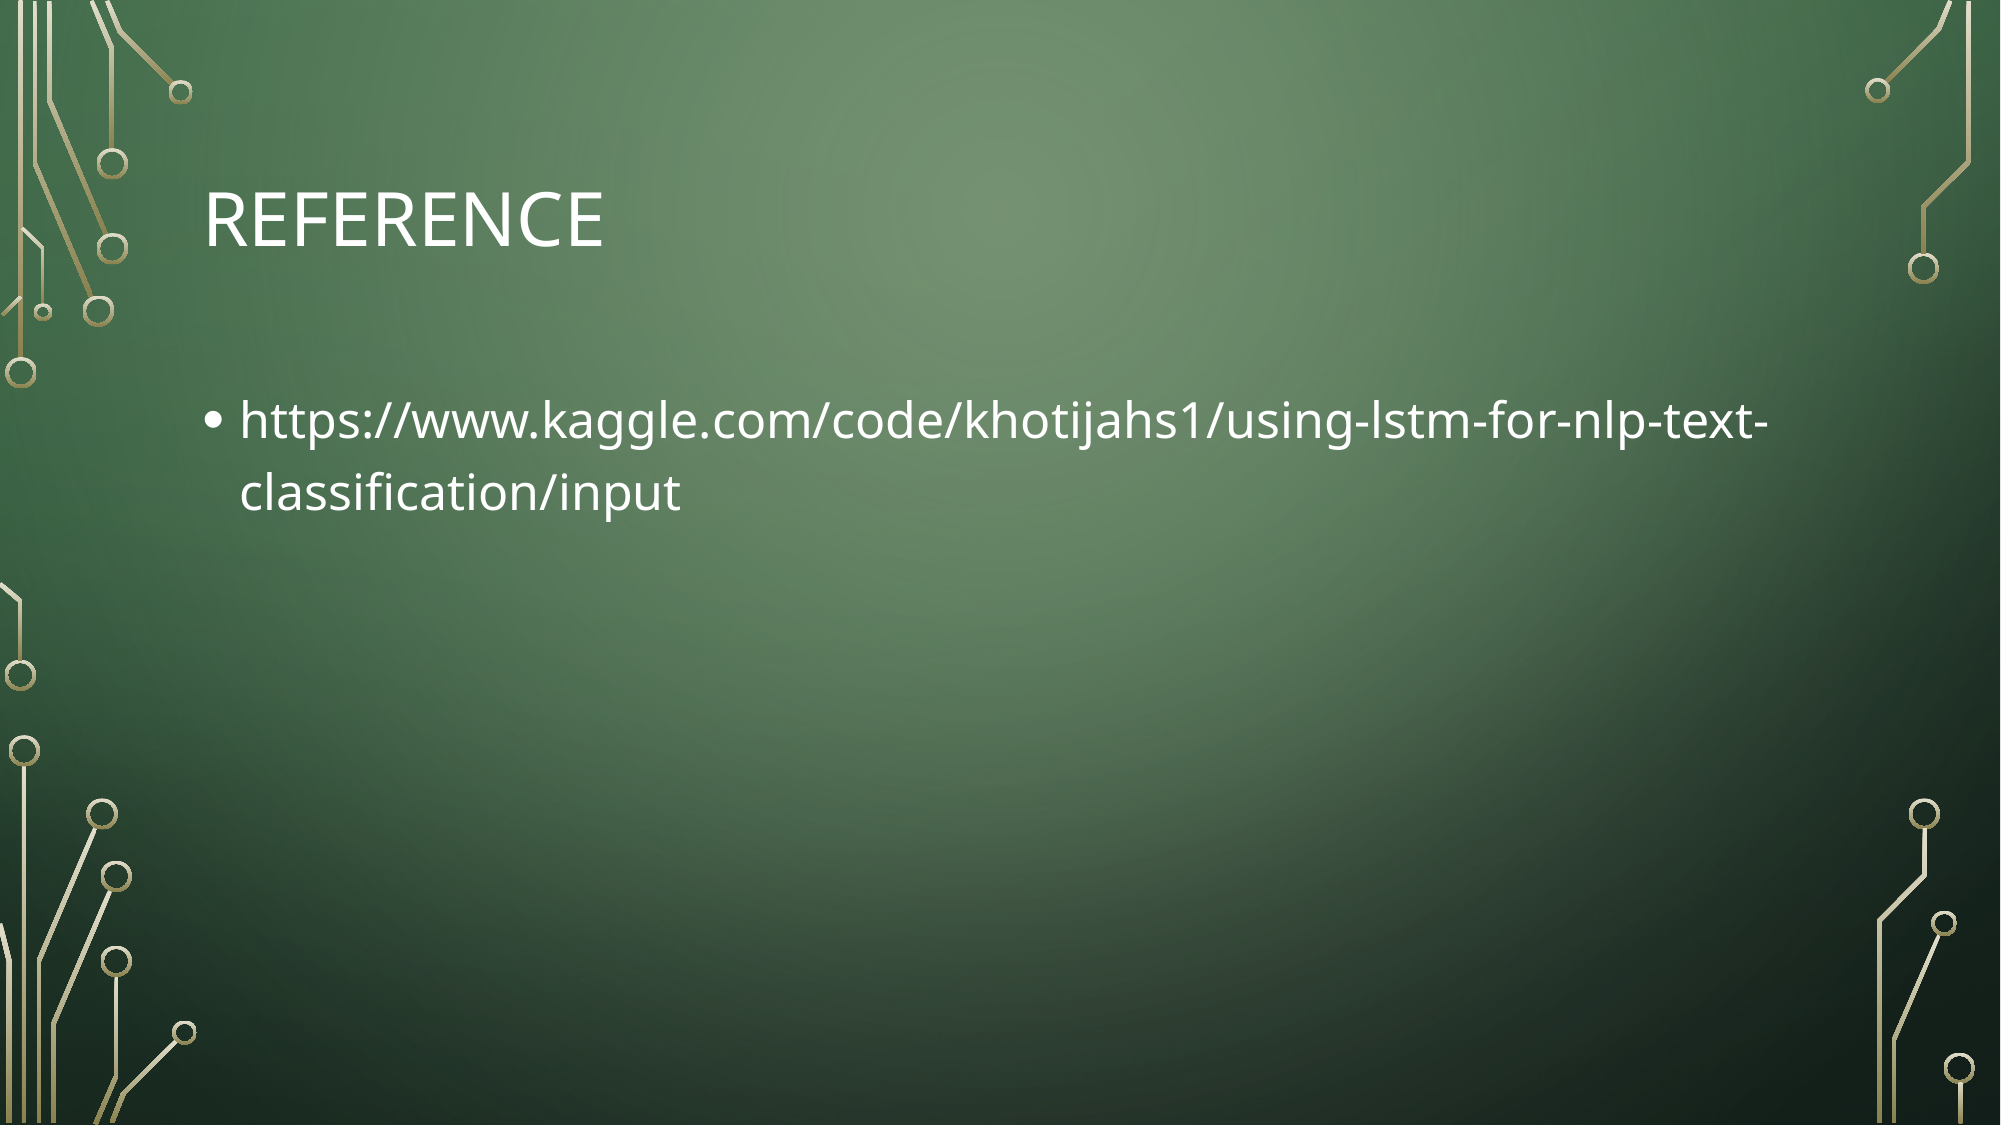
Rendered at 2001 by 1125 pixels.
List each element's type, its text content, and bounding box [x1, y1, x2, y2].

title Reference [187, 101, 1813, 344]
list https://www.kaggle.com/code/khotijahs1/using-lstm-for-nlp-text-classification/input [187, 369, 1813, 950]
